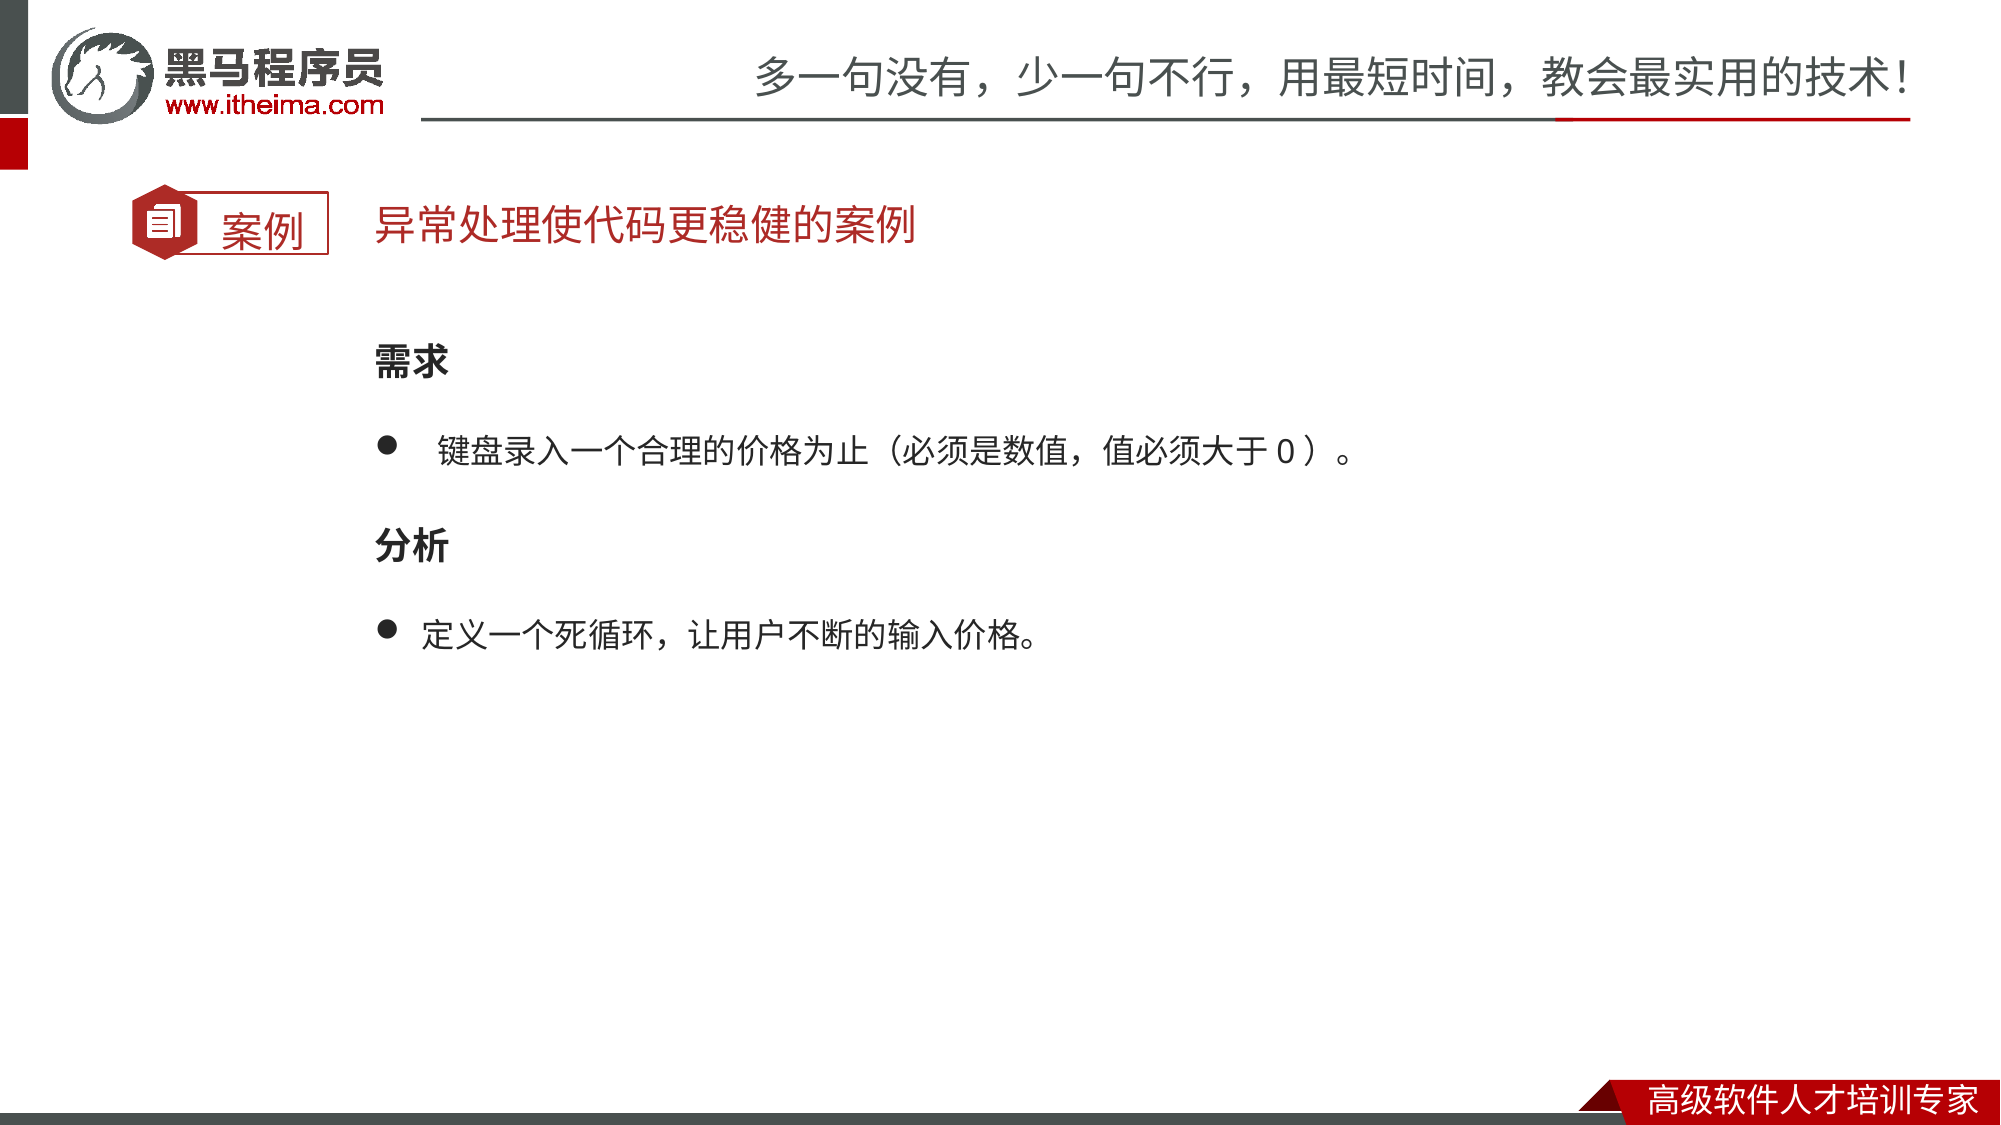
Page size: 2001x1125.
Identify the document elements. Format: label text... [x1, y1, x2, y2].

list 需求 键盘录入一个合理的价格为止（必须是数值，值必须大于0）。 分析 定义一个死循环，让用户不断的输入价格。 [360, 285, 1959, 995]
list 异常处理使代码更稳健的案例 [360, 181, 1872, 266]
picture [50, 26, 384, 125]
picture [147, 204, 181, 238]
